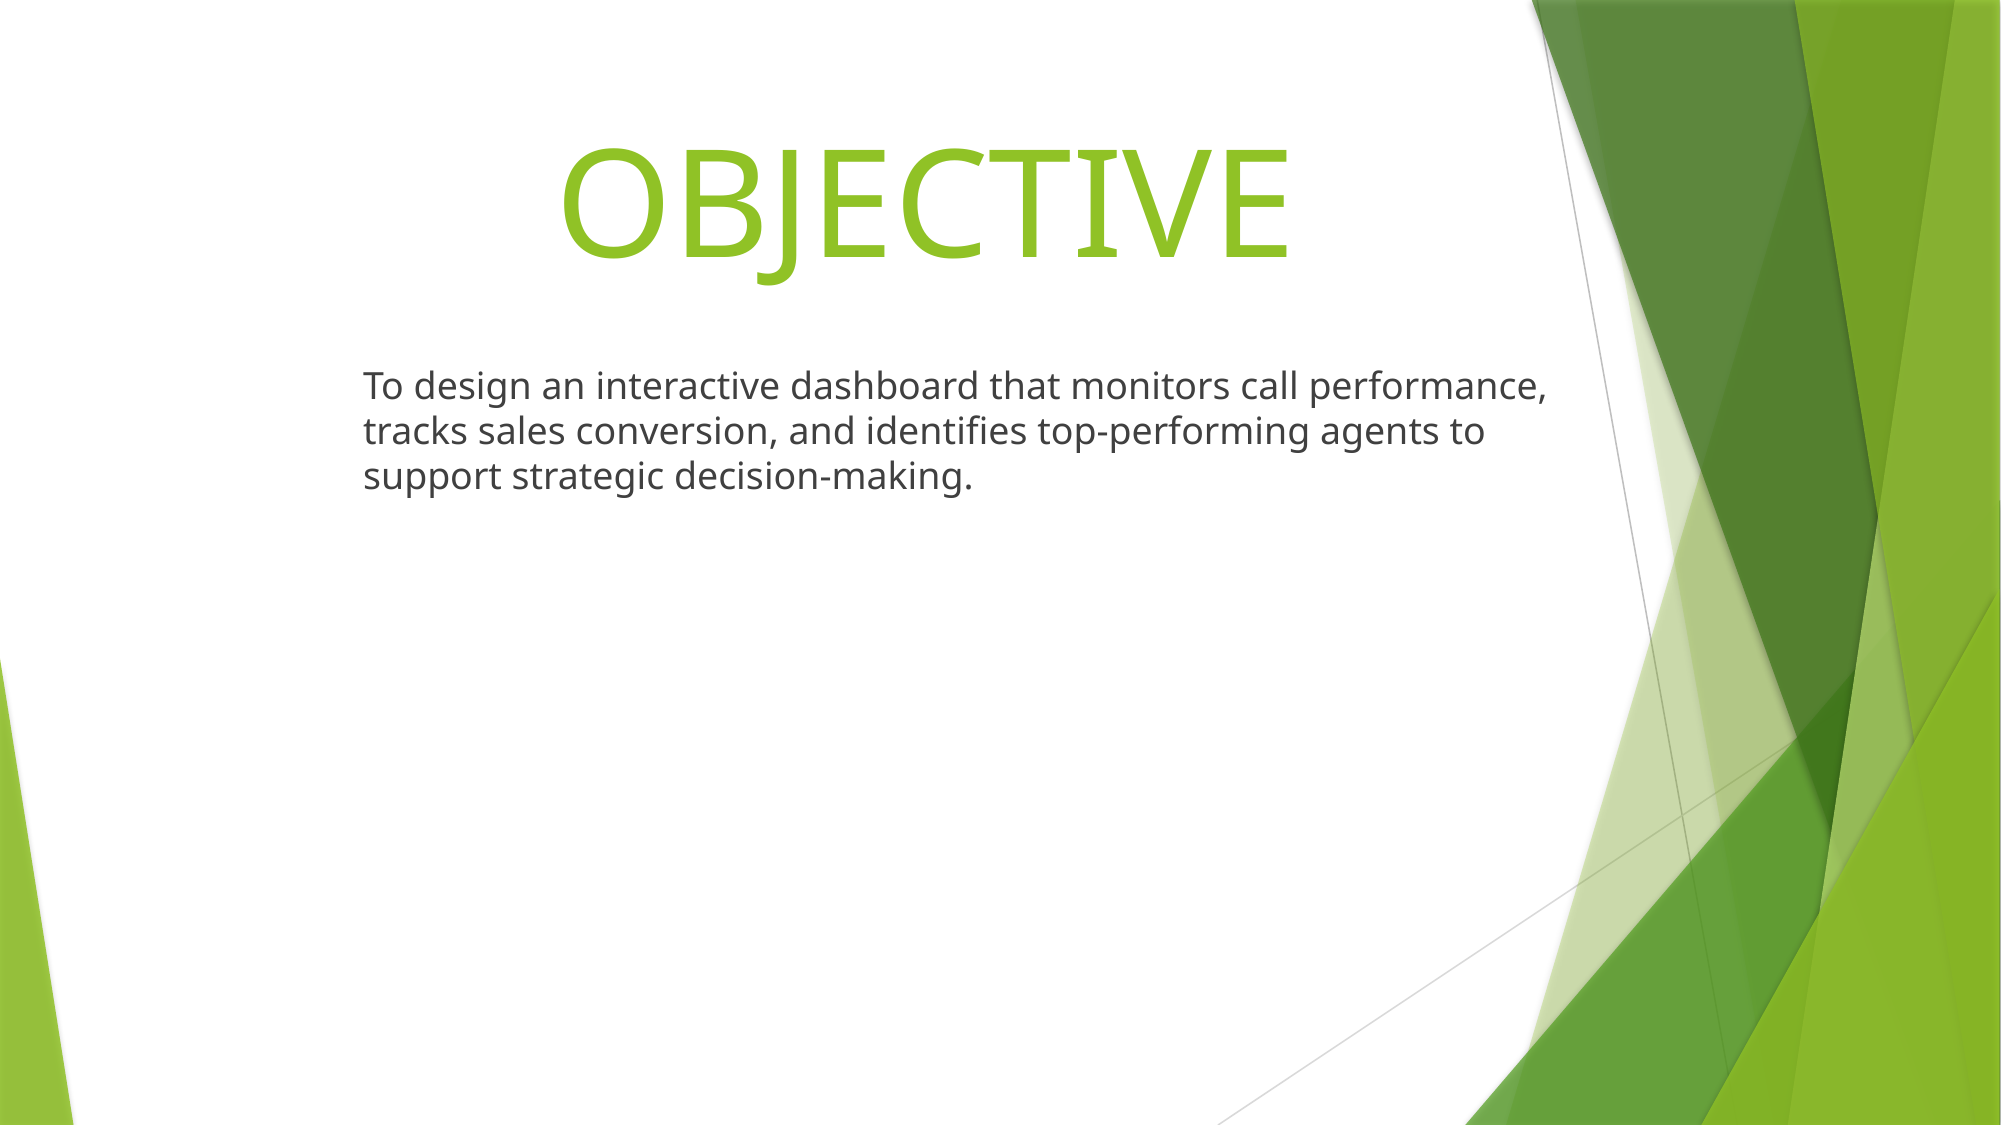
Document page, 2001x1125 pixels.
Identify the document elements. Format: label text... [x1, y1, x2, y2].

list To design an interactive dashboard that monitors call performance, tracks sales conversion, and identifies top-performing agents to support strategic decision-making. [348, 354, 1638, 890]
title OBJECTIVE [111, 99, 1522, 317]
